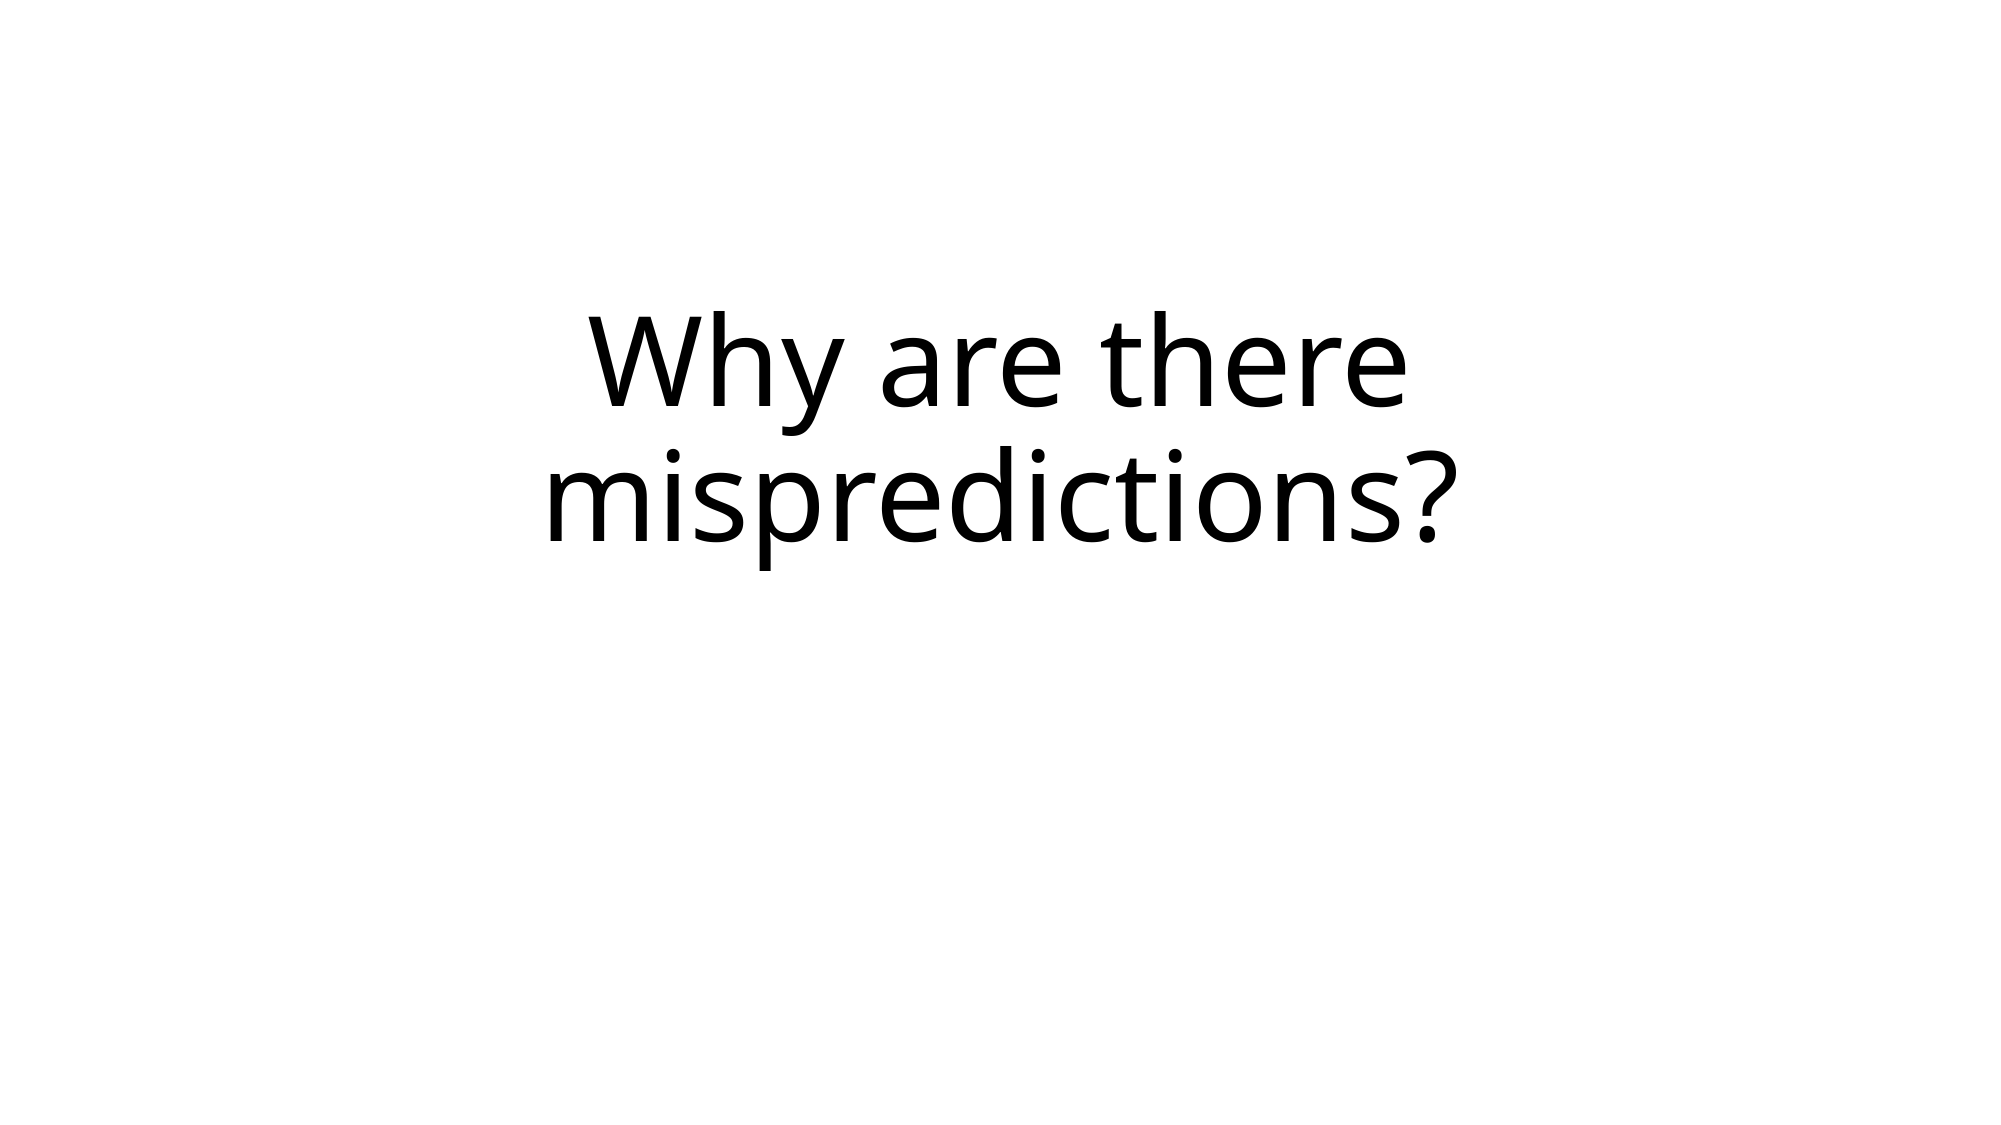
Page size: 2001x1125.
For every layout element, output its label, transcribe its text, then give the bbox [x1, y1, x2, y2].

title Why are there mispredictions? [249, 184, 1750, 577]
